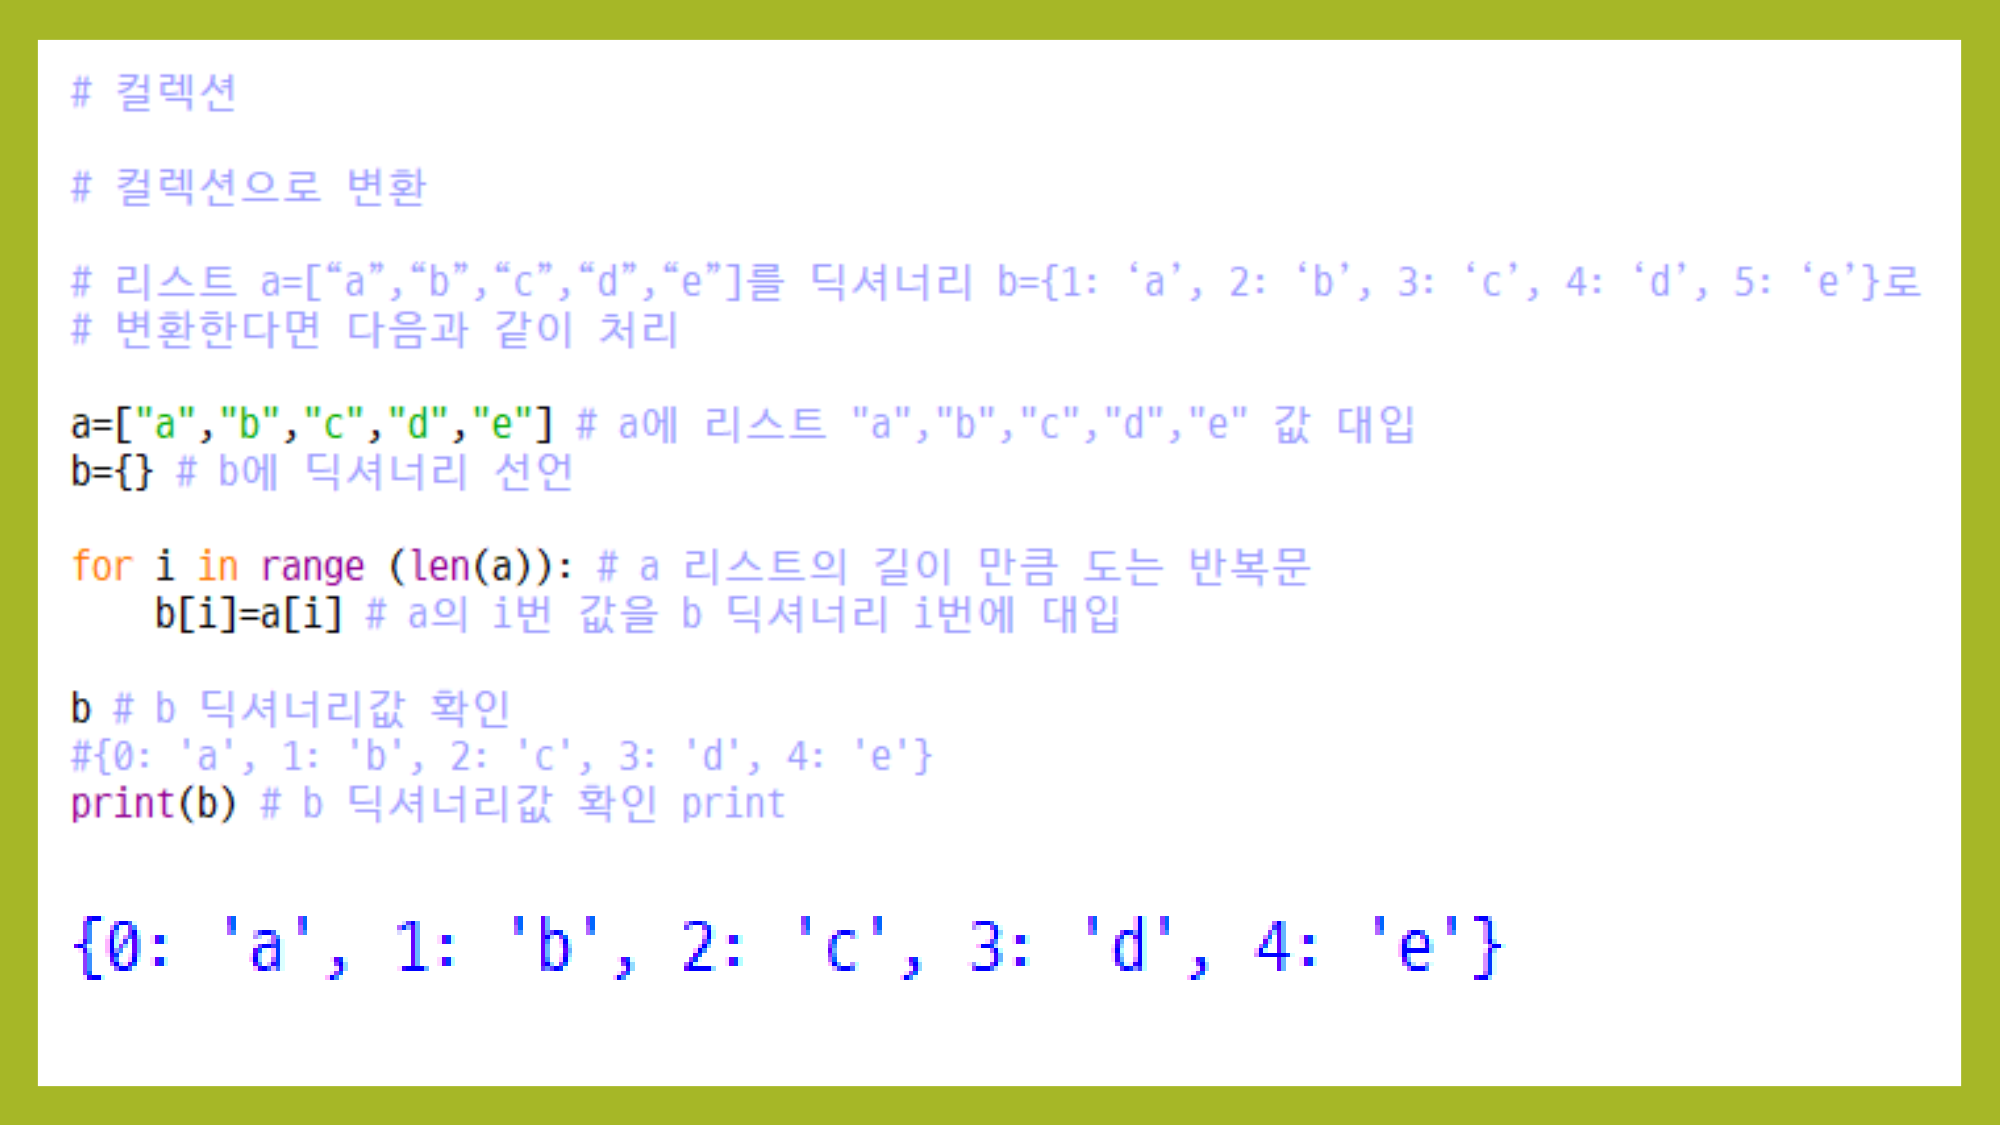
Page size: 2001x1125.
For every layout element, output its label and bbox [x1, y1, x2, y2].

picture [61, 70, 1932, 834]
picture [61, 876, 1552, 994]
